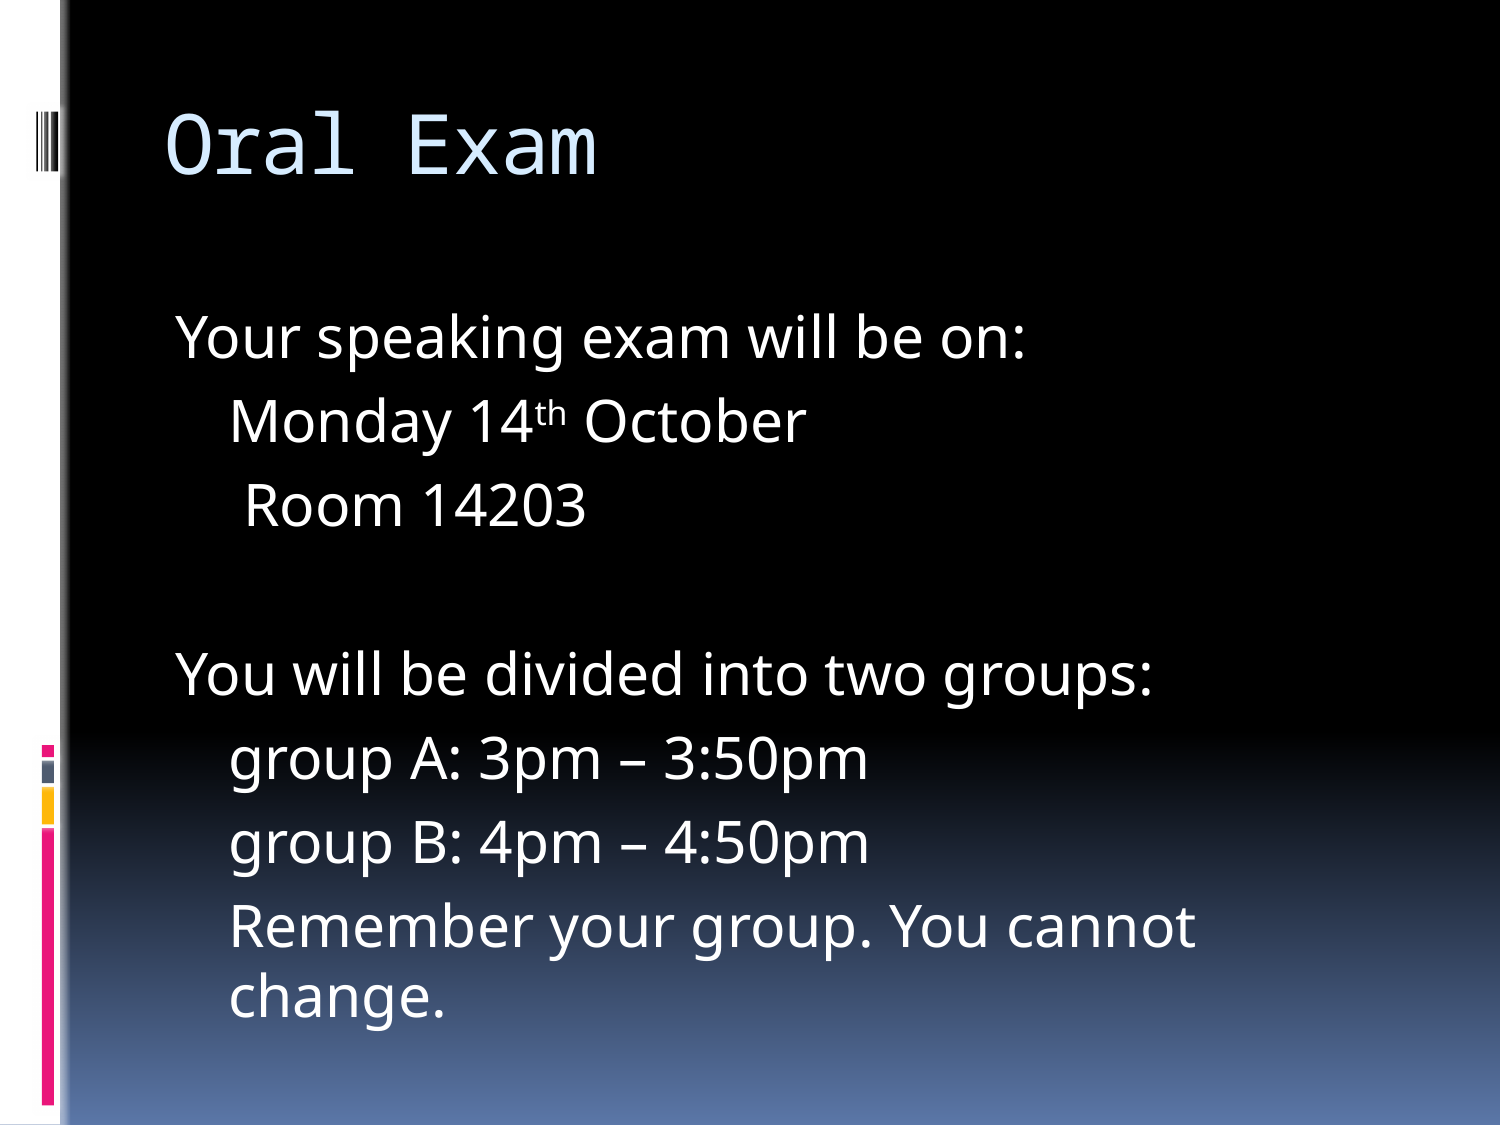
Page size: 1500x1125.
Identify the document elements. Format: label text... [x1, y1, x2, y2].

title Oral Exam [150, 83, 1425, 234]
list Your speaking exam will be on: Monday 14th October Room 14203 You will be divided into two groups: group A: 3pm – 3:50pm group B: 4pm – 4:50pm Remember your group. You cannot change. [150, 292, 1425, 1043]
